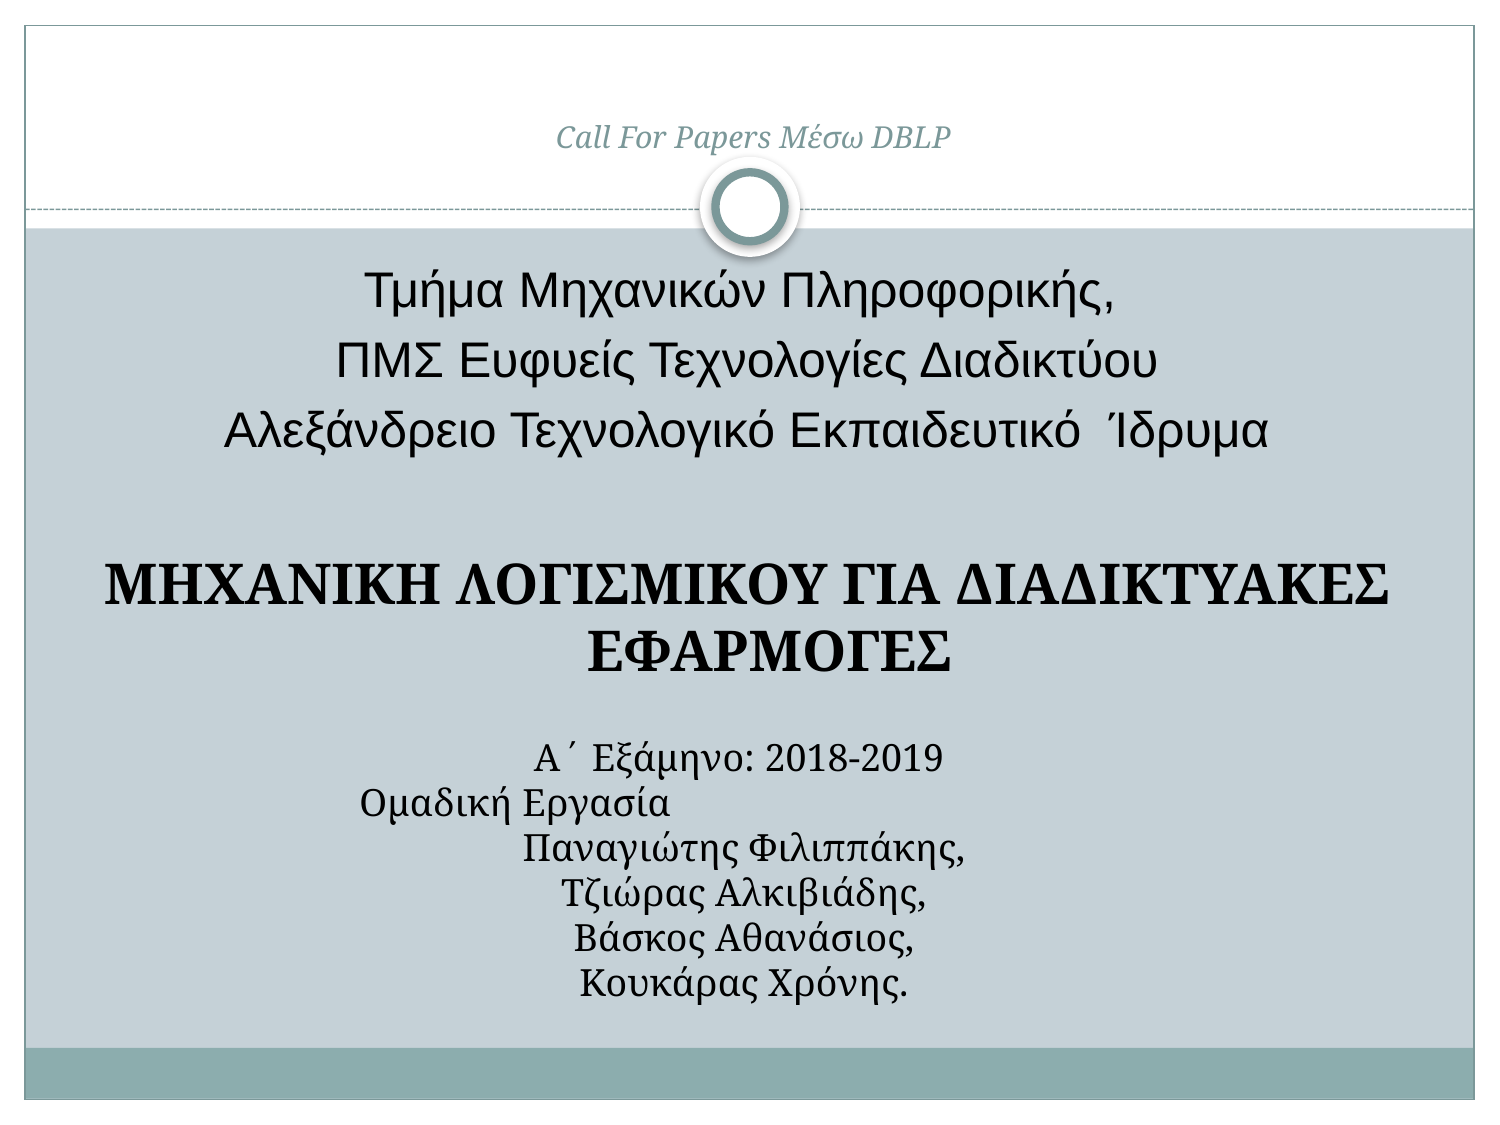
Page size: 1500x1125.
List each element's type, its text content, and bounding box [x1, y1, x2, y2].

text_box Α΄ Εξάμηνο: 2018-2019 Ομαδική Εργασία Παναγιώτης Φιλιππάκης, Τζιώρας Αλκιβιάδης, Βάσκος Αθανάσιος, Κουκάρας Χρόνης. [58, 726, 1430, 1057]
title Call For Papers Μέσω DBLP [49, 37, 1450, 162]
list Τμήμα Μηχανικών Πληροφορικής, ΠΜΣ Ευφυείς Τεχνολογίες Διαδικτύου Αλεξάνδρειο Τεχνολογικό Εκπαιδευτικό Ίδρυμα ΜΗΧΑΝΙΚΗ ΛΟΓΙΣΜΙΚΟΥ ΓΙΑ ΔΙΑΔΙΚΤΥΑΚΕΣ ΕΦΑΡΜΟΓΕΣ [49, 250, 1445, 821]
